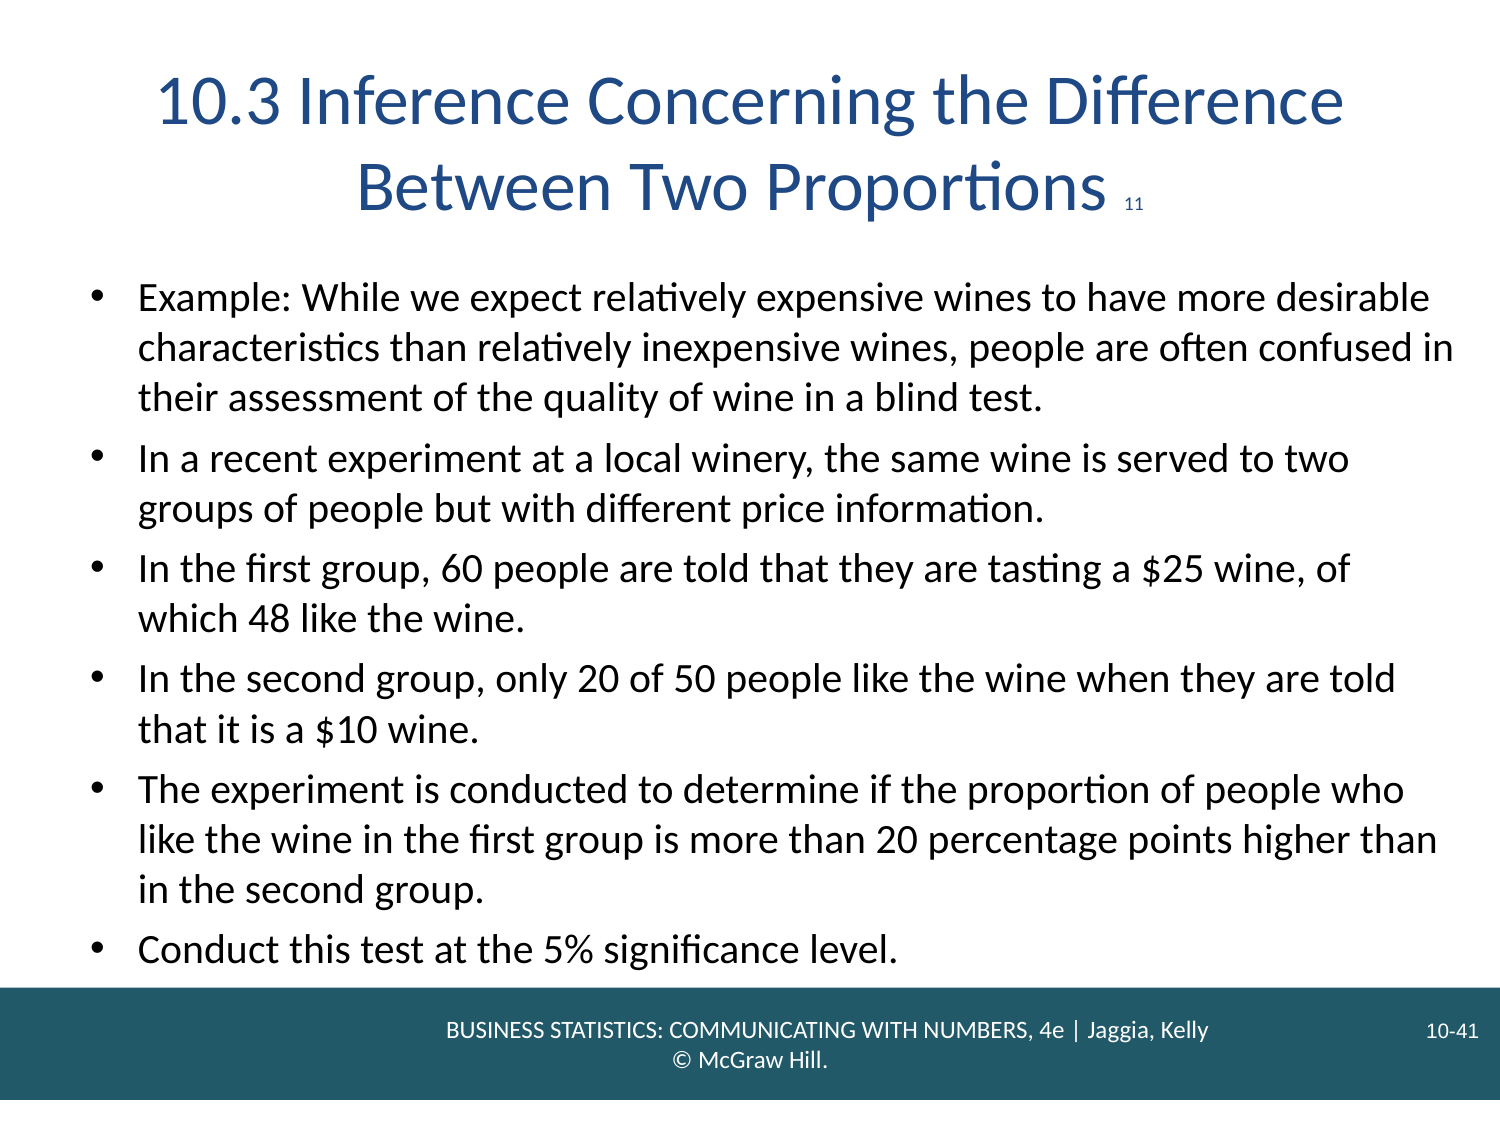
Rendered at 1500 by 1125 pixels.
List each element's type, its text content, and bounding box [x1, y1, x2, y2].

title 10.3 Inference Concerning the Difference Between Two Proportions 11 [75, 45, 1425, 233]
list Example: While we expect relatively expensive wines to have more desirable characteristics than relatively inexpensive wines, people are often confused in their assessment of the quality of wine in a blind test. In a recent experiment at a local winery, the same wine is served to two groups of people but with different price information. In the first group, 60 people are told that they are tasting a $25 wine, of which 48 like the wine. In the second group, only 20 of 50 people like the wine when they are told that it is a $10 wine. The experiment is conducted to determine if the proportion of people who like the wine in the first group is more than 20 percentage points higher than in the second group. Conduct this test at the 5% significance level. [75, 262, 1475, 975]
